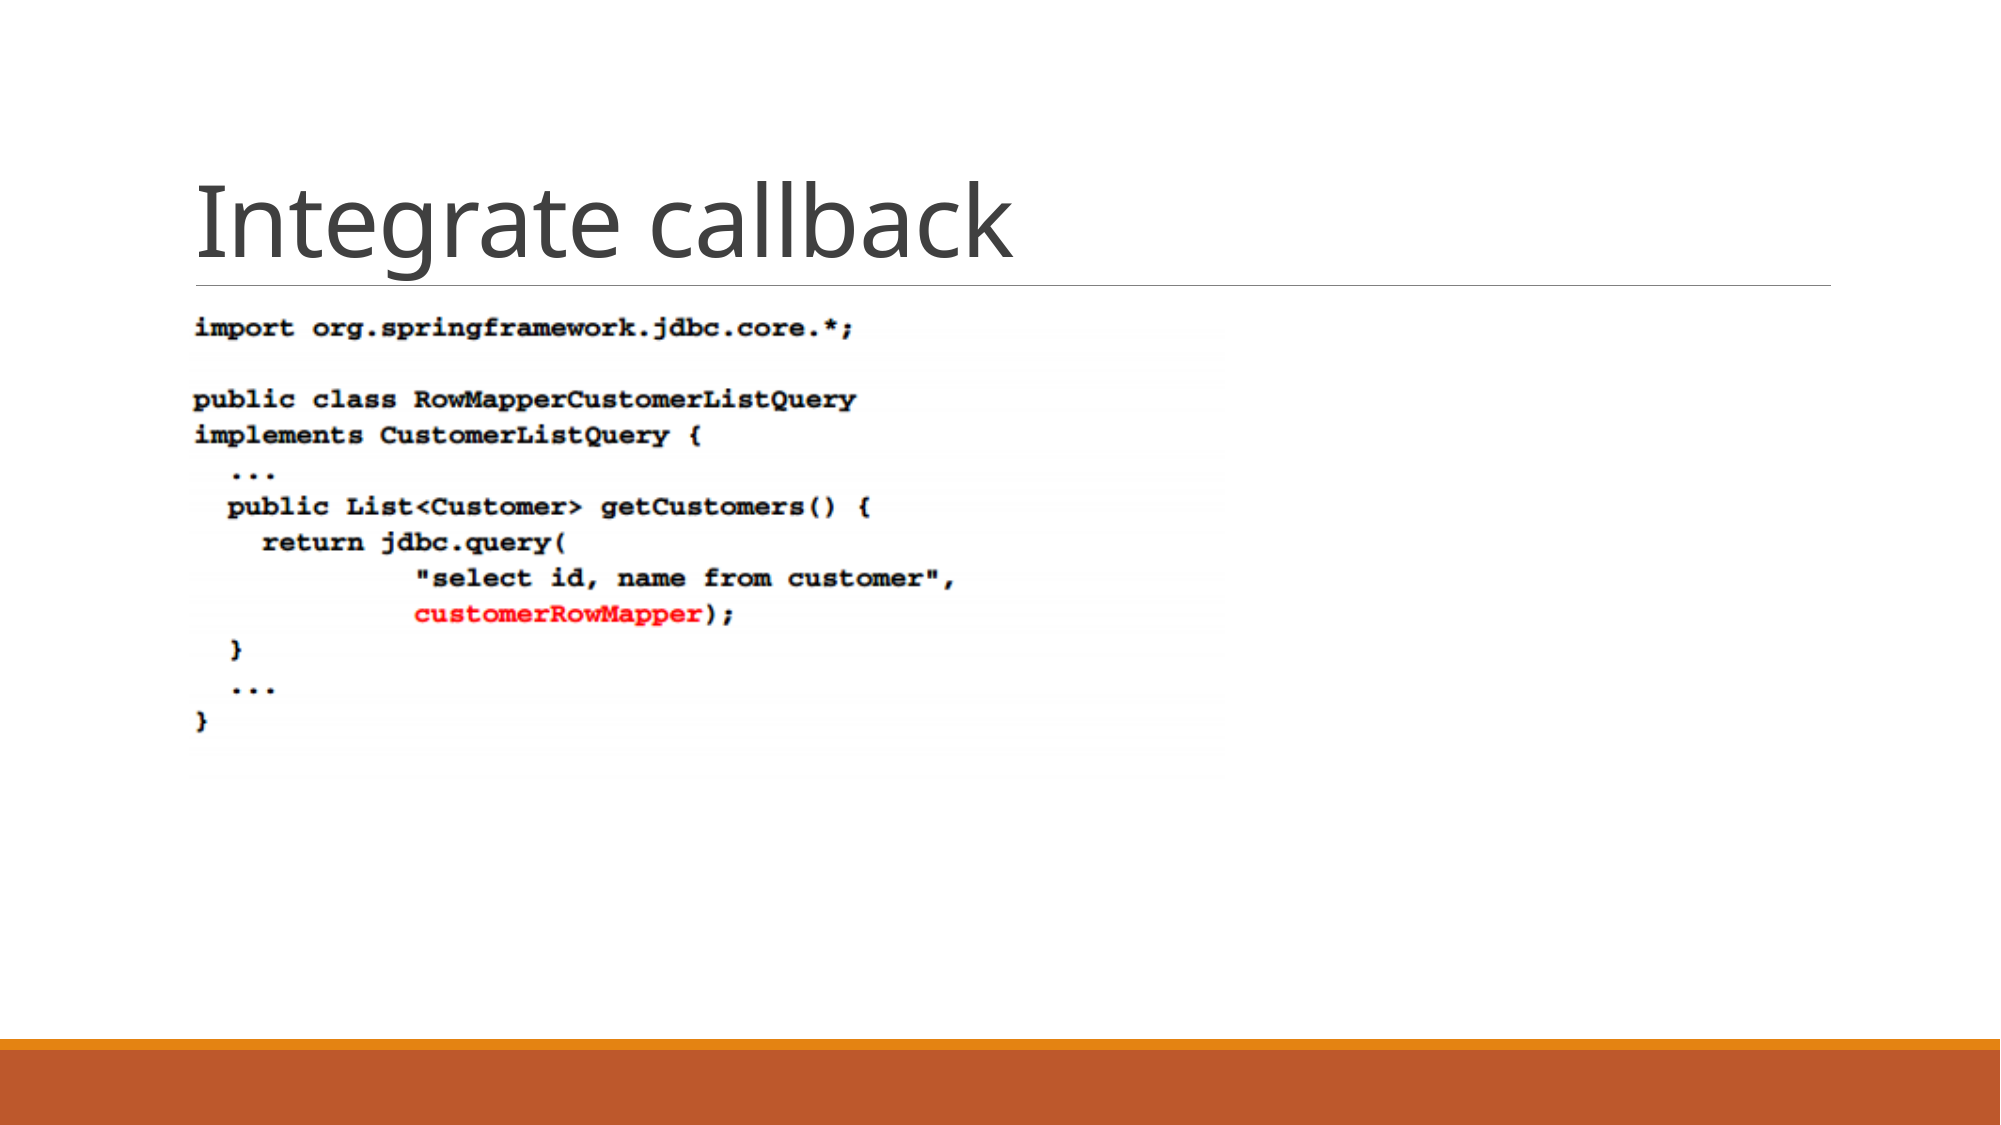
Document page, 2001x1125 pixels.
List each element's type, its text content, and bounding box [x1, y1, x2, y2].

picture [188, 307, 1225, 786]
title Integrate callback [180, 47, 1830, 285]
